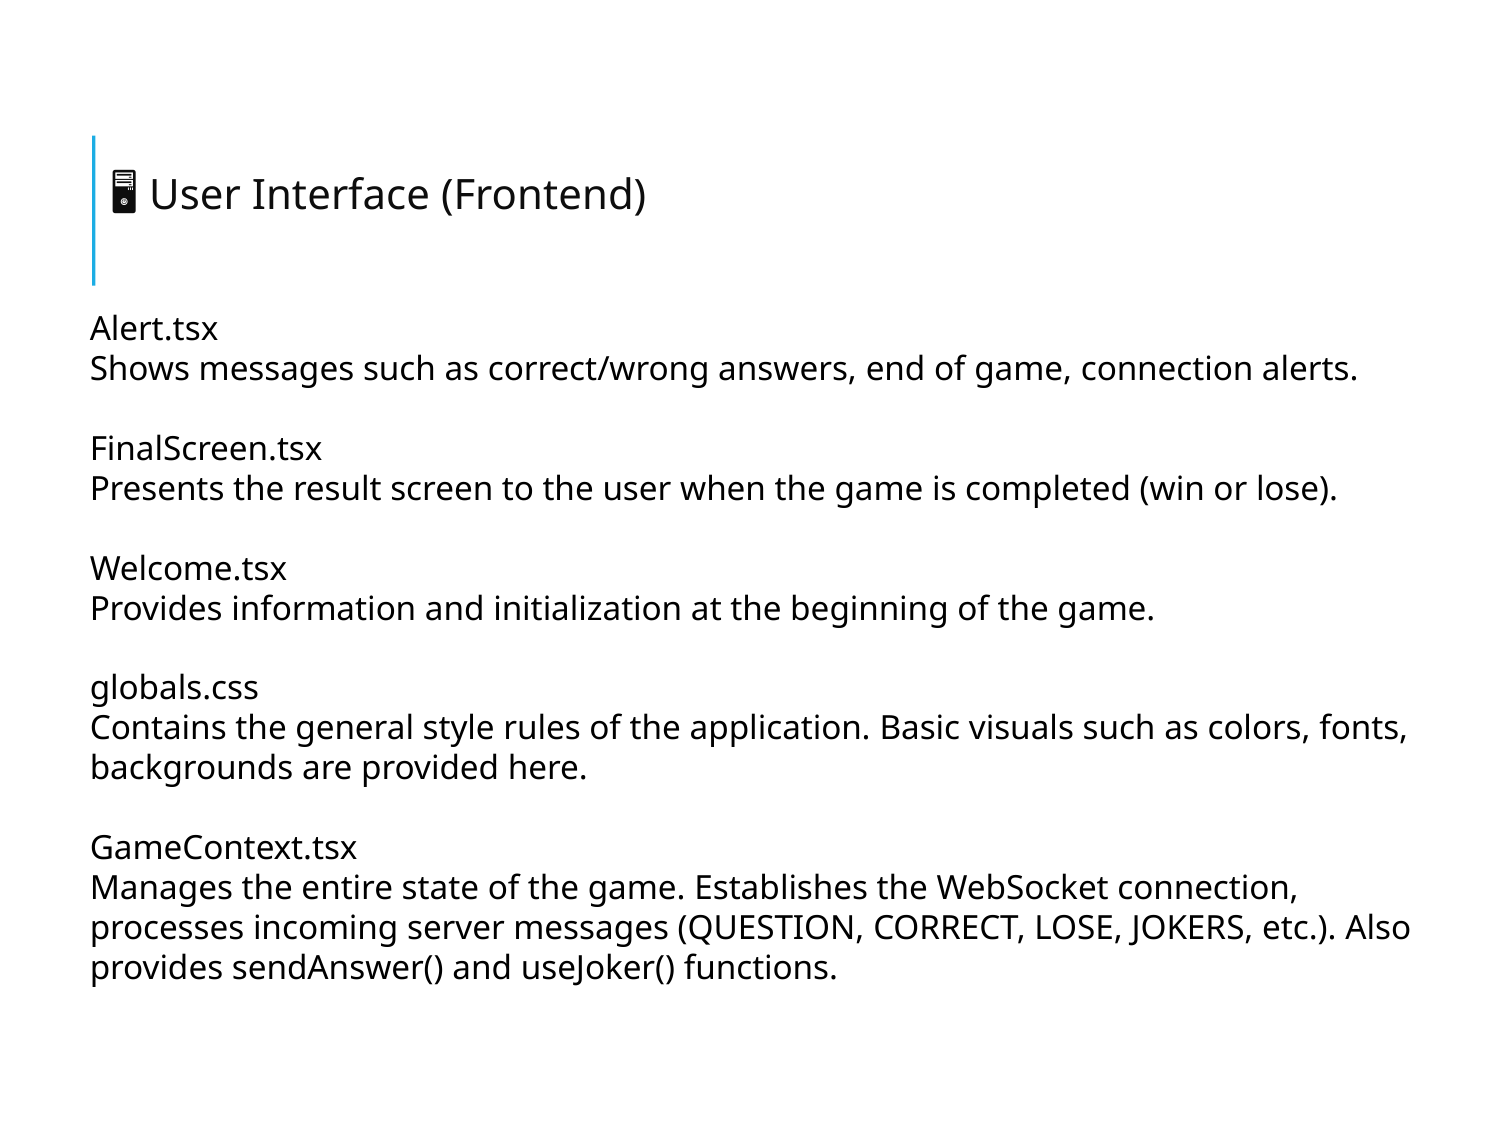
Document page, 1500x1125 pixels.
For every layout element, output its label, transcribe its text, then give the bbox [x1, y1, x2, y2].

title 🖥️ User Interface (Frontend) [103, 169, 1388, 225]
text_box Alert.tsx Shows messages such as correct/wrong answers, end of game, connection alerts. FinalScreen.tsx Presents the result screen to the user when the game is completed (win or lose). Welcome.tsx Provides information and initialization at the beginning of the game. globals.css Contains the general style rules of the application. Basic visuals such as colors, fonts, backgrounds are provided here. GameContext.tsx Manages the entire state of the game. Establishes the WebSocket connection, processes incoming server messages (QUESTION, CORRECT, LOSE, JOKERS, etc.). Also provides sendAnswer() and useJoker() functions. [75, 299, 1449, 994]
